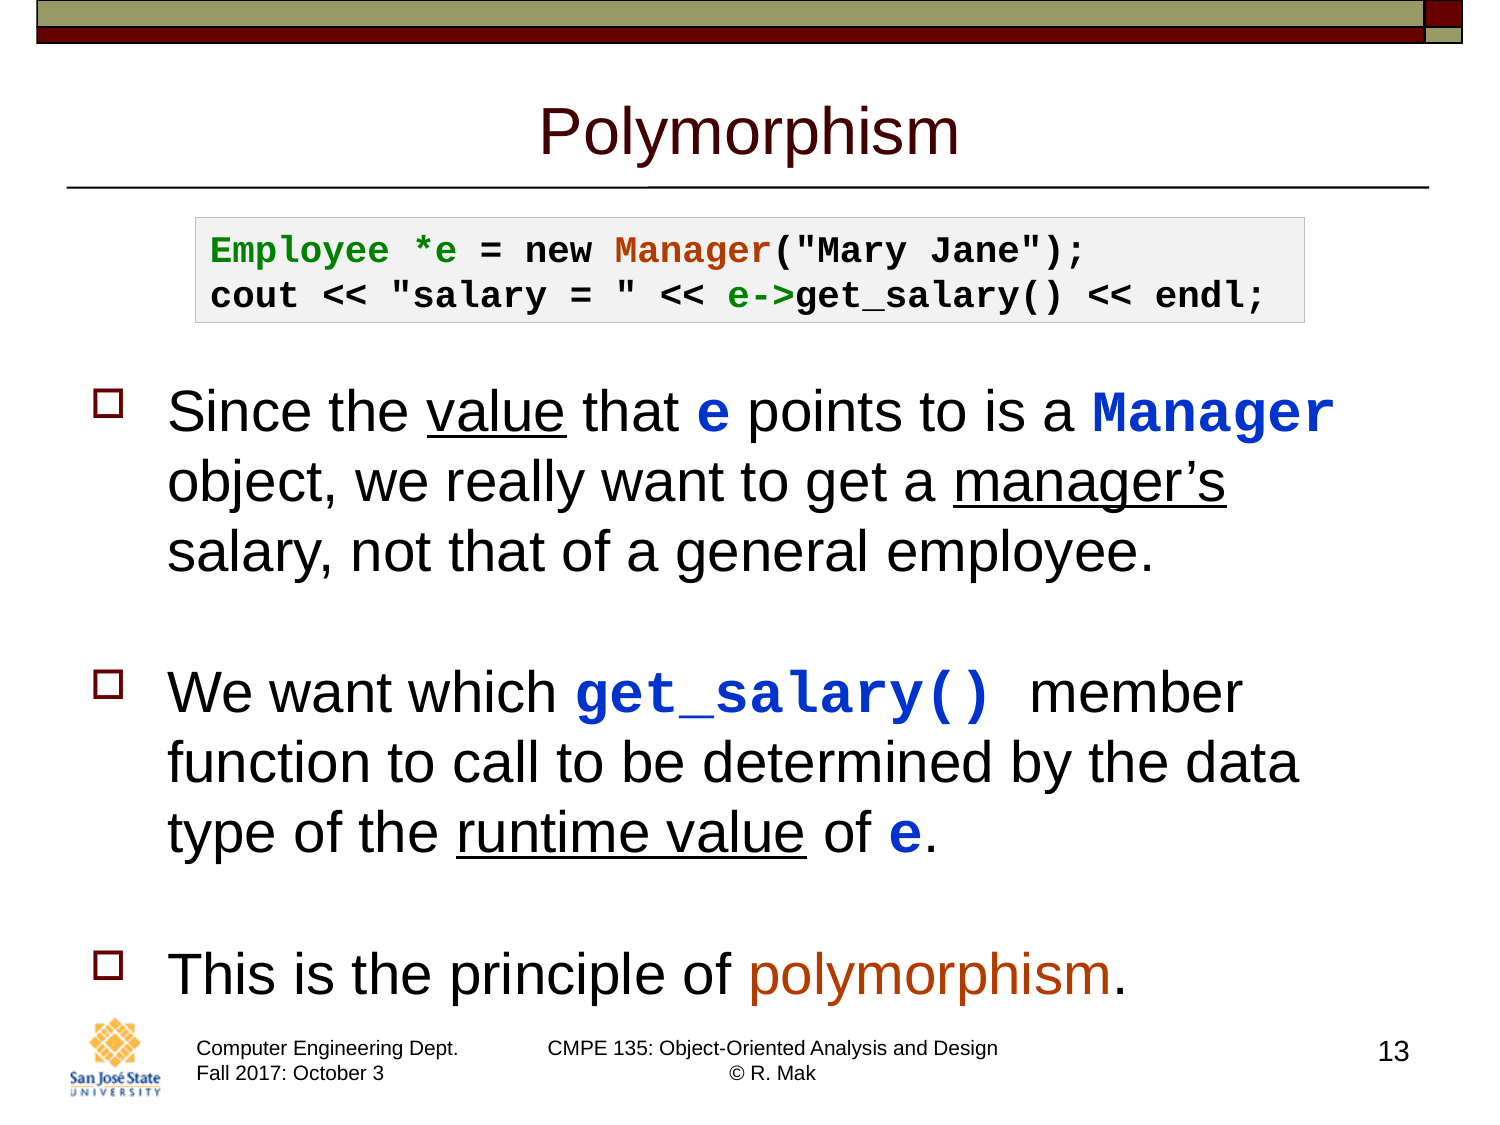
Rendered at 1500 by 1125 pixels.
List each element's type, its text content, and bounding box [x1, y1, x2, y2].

text_box Employee *e = new Manager("Mary Jane"); cout << "salary = " << e->get_salary() << endl; [195, 217, 1305, 323]
slide_number 13 [1335, 1025, 1425, 1100]
picture [60, 1012, 166, 1112]
title Polymorphism [75, 67, 1425, 175]
list Since the value that e points to is a Manager object, we really want to get a manager’s salary, not that of a general employee. We want which get_salary() member function to call to be determined by the data type of the runtime value of e. This is the principle of polymorphism. [75, 366, 1425, 1006]
